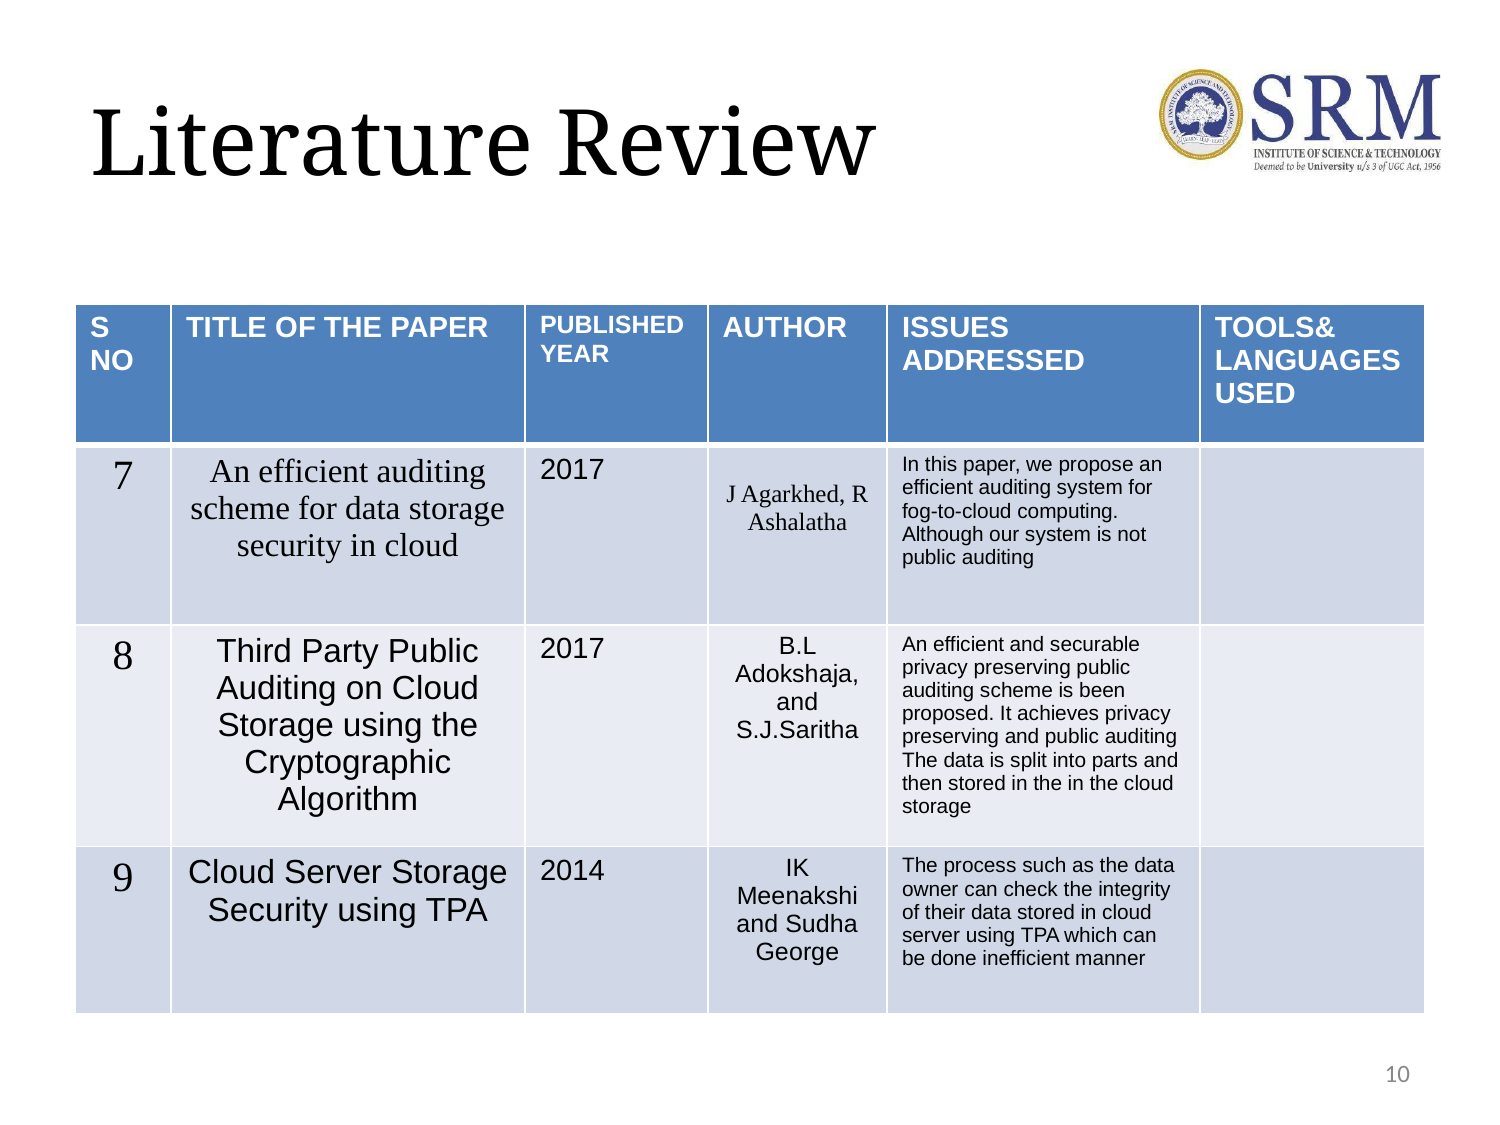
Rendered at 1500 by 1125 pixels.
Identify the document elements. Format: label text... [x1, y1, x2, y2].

picture [1158, 69, 1441, 173]
table_header ISSUES ADDRESSED [888, 305, 1199, 442]
table_cell J Agarkhed, R Ashalatha [709, 448, 886, 624]
table_cell 7 [76, 448, 170, 624]
table_cell 9 [76, 847, 170, 1013]
title Literature Review [75, 45, 913, 233]
table_cell [1201, 448, 1424, 624]
table_cell 8 [76, 626, 170, 846]
table_cell In this paper, we propose an efficient auditing system for fog-to-cloud computing. Although our system is not public auditing [888, 448, 1199, 624]
table_cell 2017 [526, 626, 707, 846]
table_cell [1201, 847, 1424, 1013]
table_cell Cloud Server Storage Security using TPA [172, 847, 524, 1013]
table_cell 2017 [526, 448, 707, 624]
slide_number 10 [1074, 1042, 1425, 1103]
table_cell Third Party Public Auditing on Cloud Storage using the Cryptographic Algorithm [172, 626, 524, 846]
table_header S NO [76, 305, 170, 442]
table_cell B.L Adokshaja, and S.J.Saritha [709, 626, 886, 846]
table_cell The process such as the data owner can check the integrity of their data stored in cloud server using TPA which can be done inefficient manner [888, 847, 1199, 1013]
table_header AUTHOR [709, 305, 886, 442]
table_cell An efficient auditing scheme for data storage security in cloud [172, 448, 524, 624]
table_header TITLE OF THE PAPER [172, 305, 524, 442]
table_header PUBLISHED YEAR [526, 305, 707, 442]
table_cell [1201, 626, 1424, 846]
table_cell An efficient and securable privacy preserving public auditing scheme is been proposed. It achieves privacy preserving and public auditing The data is split into parts and then stored in the in the cloud storage [888, 626, 1199, 846]
table_cell IK Meenakshi and Sudha George [709, 847, 886, 1013]
table_cell 2014 [526, 847, 707, 1013]
table_header TOOLS& LANGUAGES USED [1201, 305, 1424, 442]
